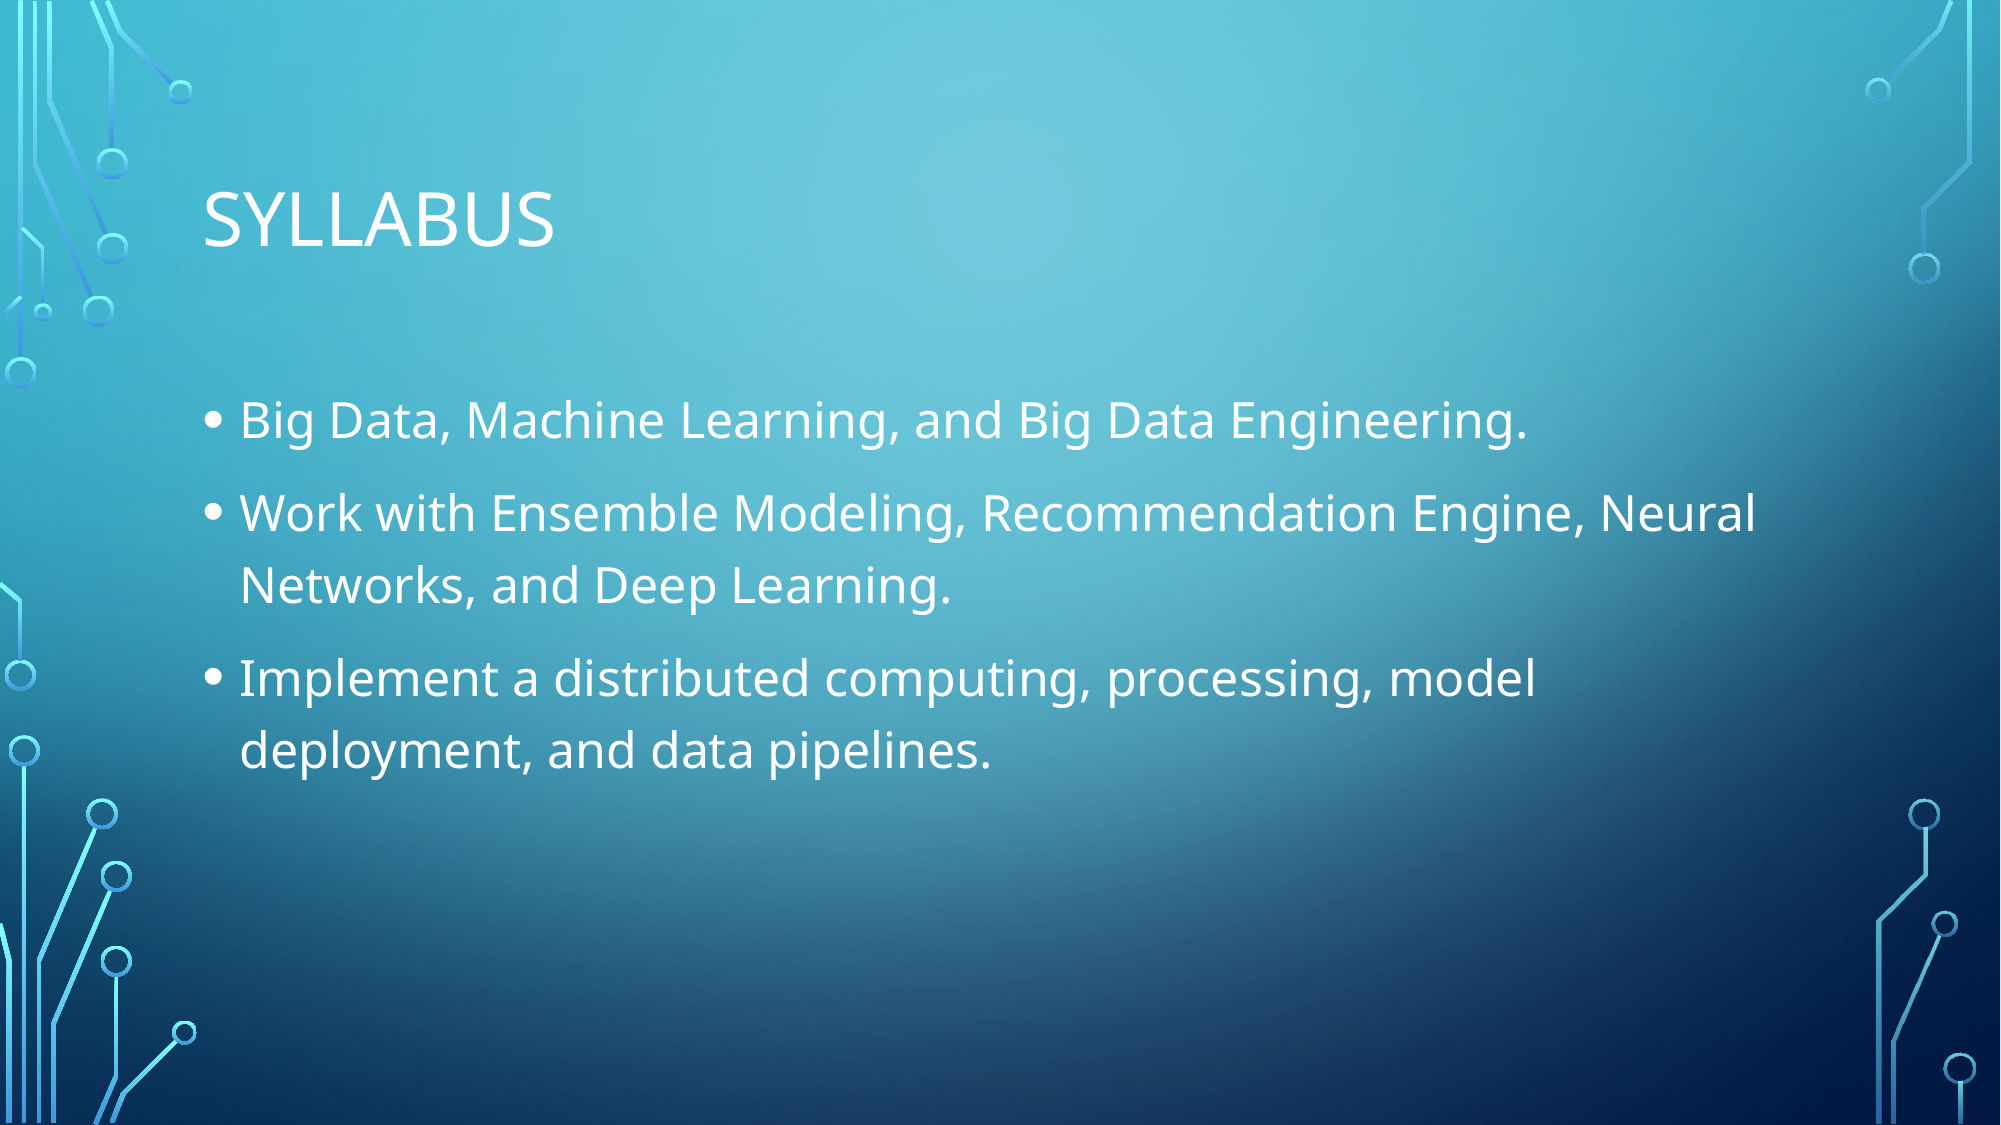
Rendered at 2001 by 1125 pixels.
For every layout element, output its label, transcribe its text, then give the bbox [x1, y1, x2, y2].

list Big Data, Machine Learning, and Big Data Engineering. Work with Ensemble Modeling, Recommendation Engine, Neural Networks, and Deep Learning. Implement a distributed computing, processing, model deployment, and data pipelines. [187, 369, 1813, 950]
title Syllabus [187, 101, 1813, 344]
